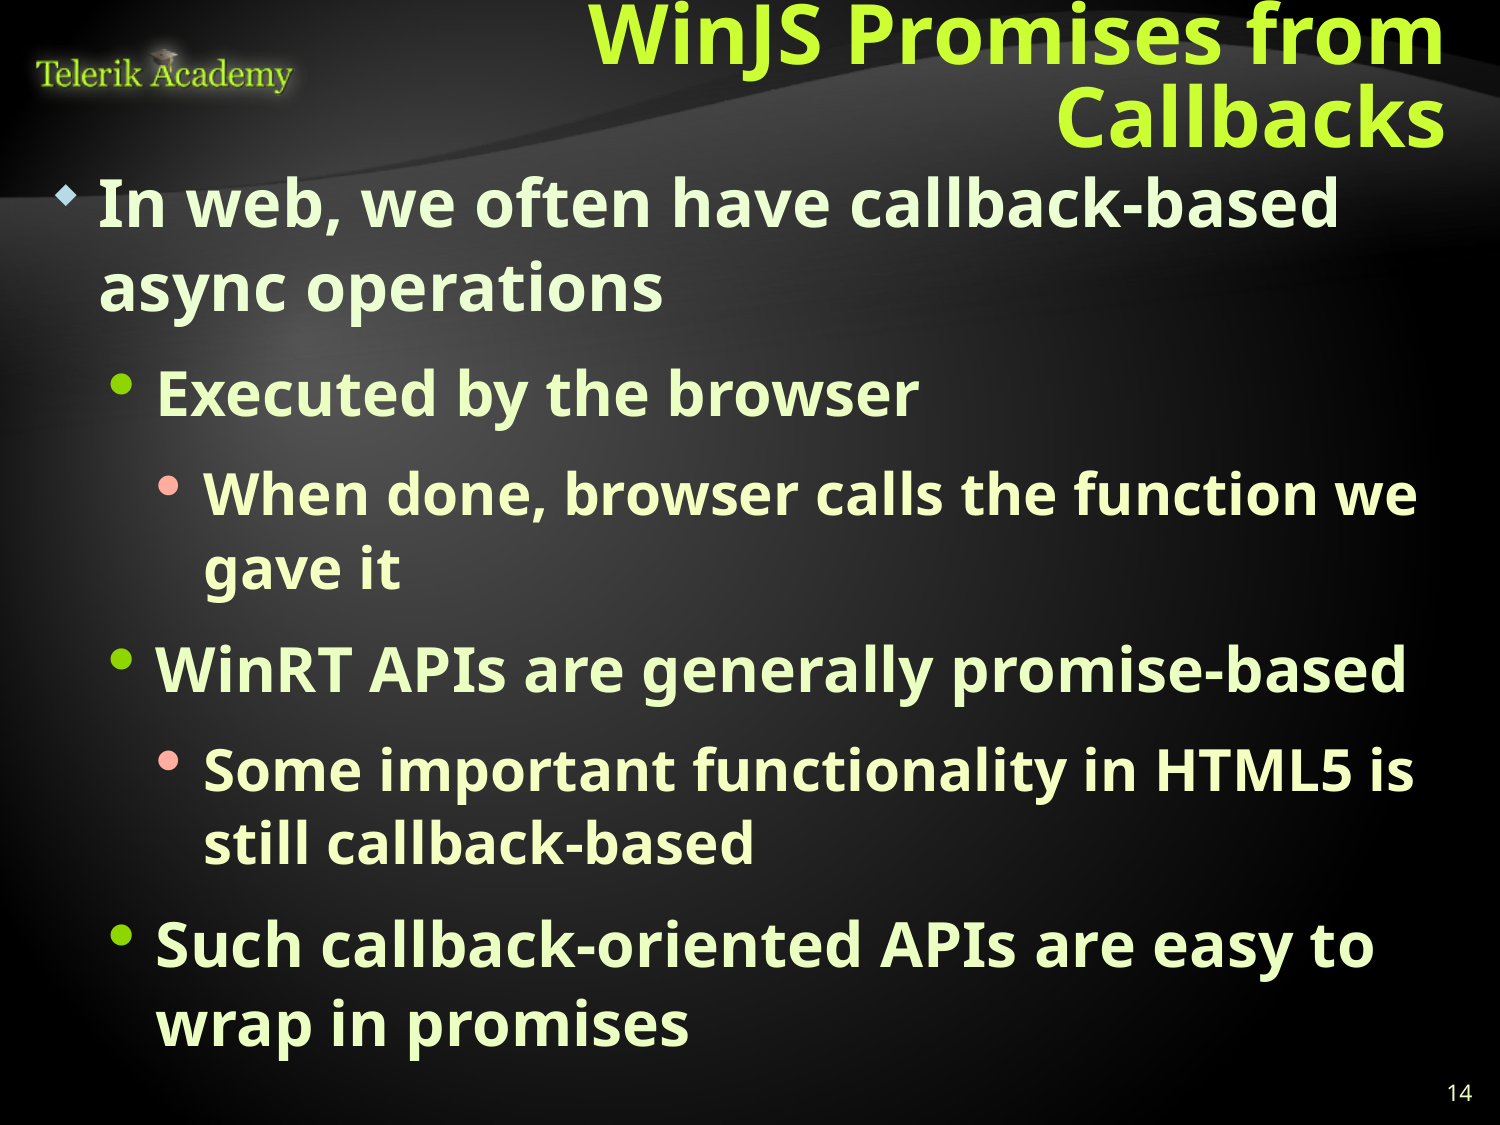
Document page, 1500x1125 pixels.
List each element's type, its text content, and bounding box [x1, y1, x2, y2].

picture [0, 0, 1500, 1125]
slide_number 14 [1412, 1074, 1488, 1113]
title WinJS Promises from Callbacks [300, 12, 1463, 149]
list In web, we often have callback-based async operations Executed by the browser When done, browser calls the function we gave it WinRT APIs are generally promise-based Some important functionality in HTML5 is still callback-based Such callback-oriented APIs are easy to wrap in promises [37, 149, 1463, 1100]
